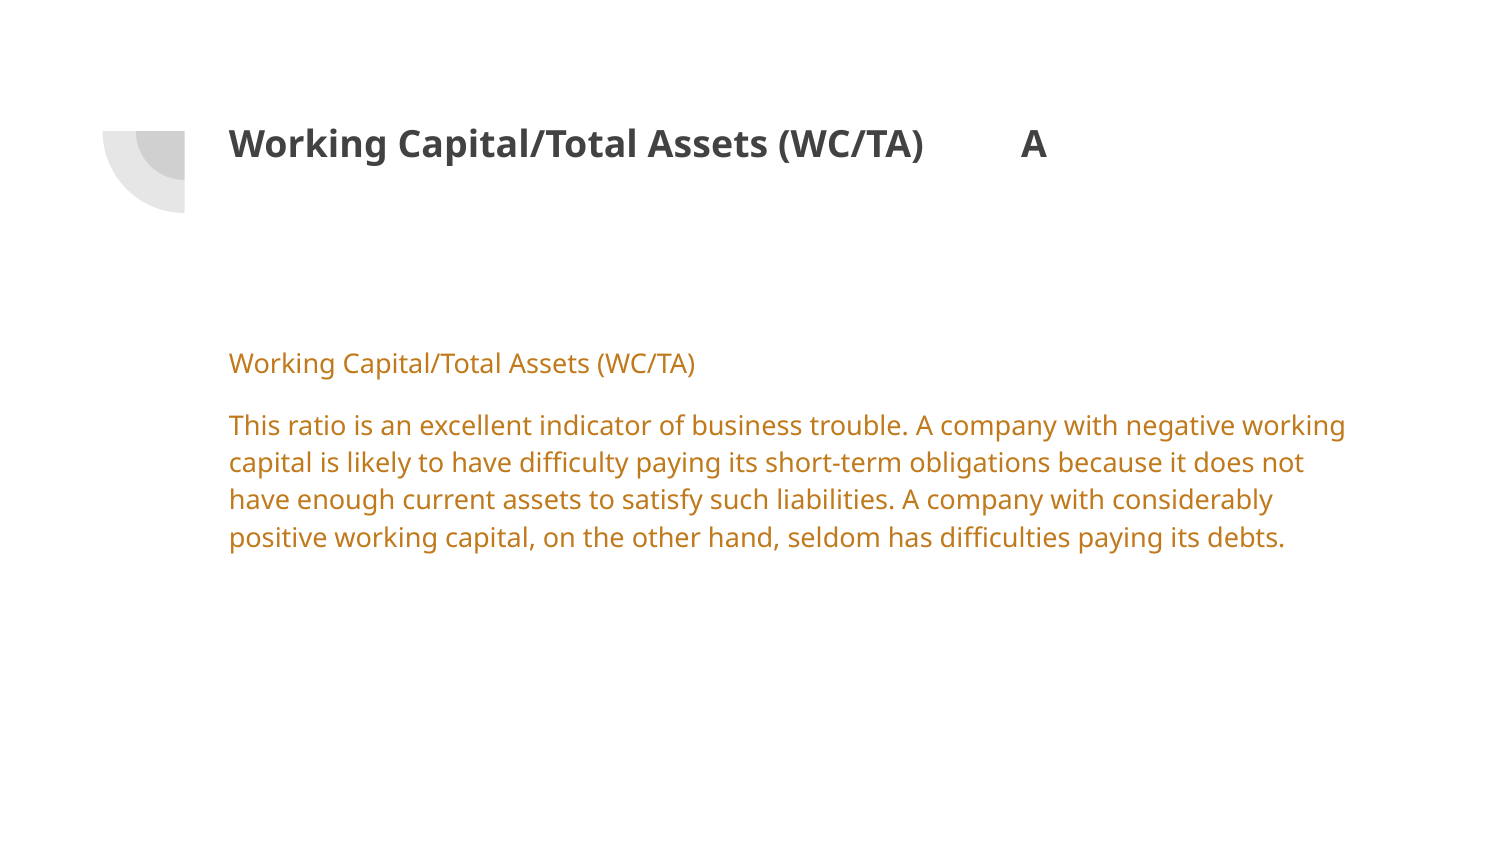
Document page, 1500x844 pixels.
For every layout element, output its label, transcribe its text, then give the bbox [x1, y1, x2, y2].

title Working Capital/Total Assets (WC/TA) A [213, 98, 1368, 263]
list Working Capital/Total Assets (WC/TA) This ratio is an excellent indicator of business trouble. A company with negative working capital is likely to have difficulty paying its short-term obligations because it does not have enough current assets to satisfy such liabilities. A company with considerably positive working capital, on the other hand, seldom has difficulties paying its debts. [213, 326, 1368, 744]
